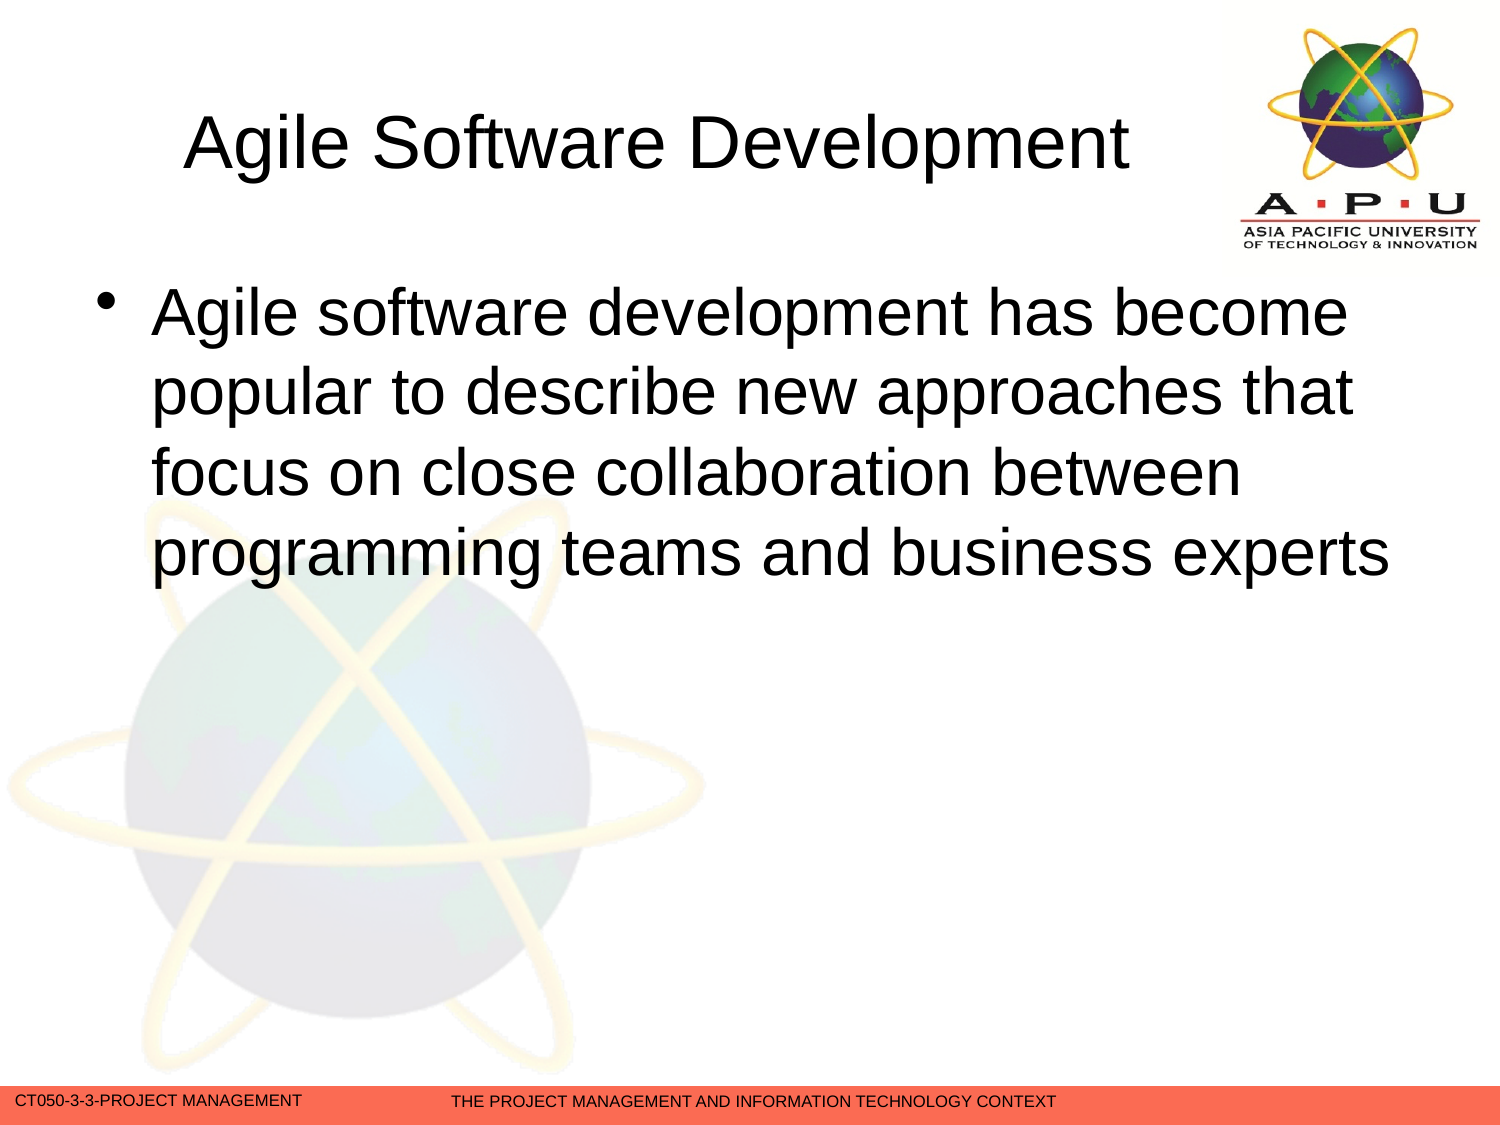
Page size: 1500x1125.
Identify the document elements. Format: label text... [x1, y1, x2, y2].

title Agile Software Development [79, 45, 1235, 233]
picture [1222, 0, 1500, 277]
list Agile software development has become popular to describe new approaches that focus on close collaboration between programming teams and business experts [79, 260, 1430, 1085]
